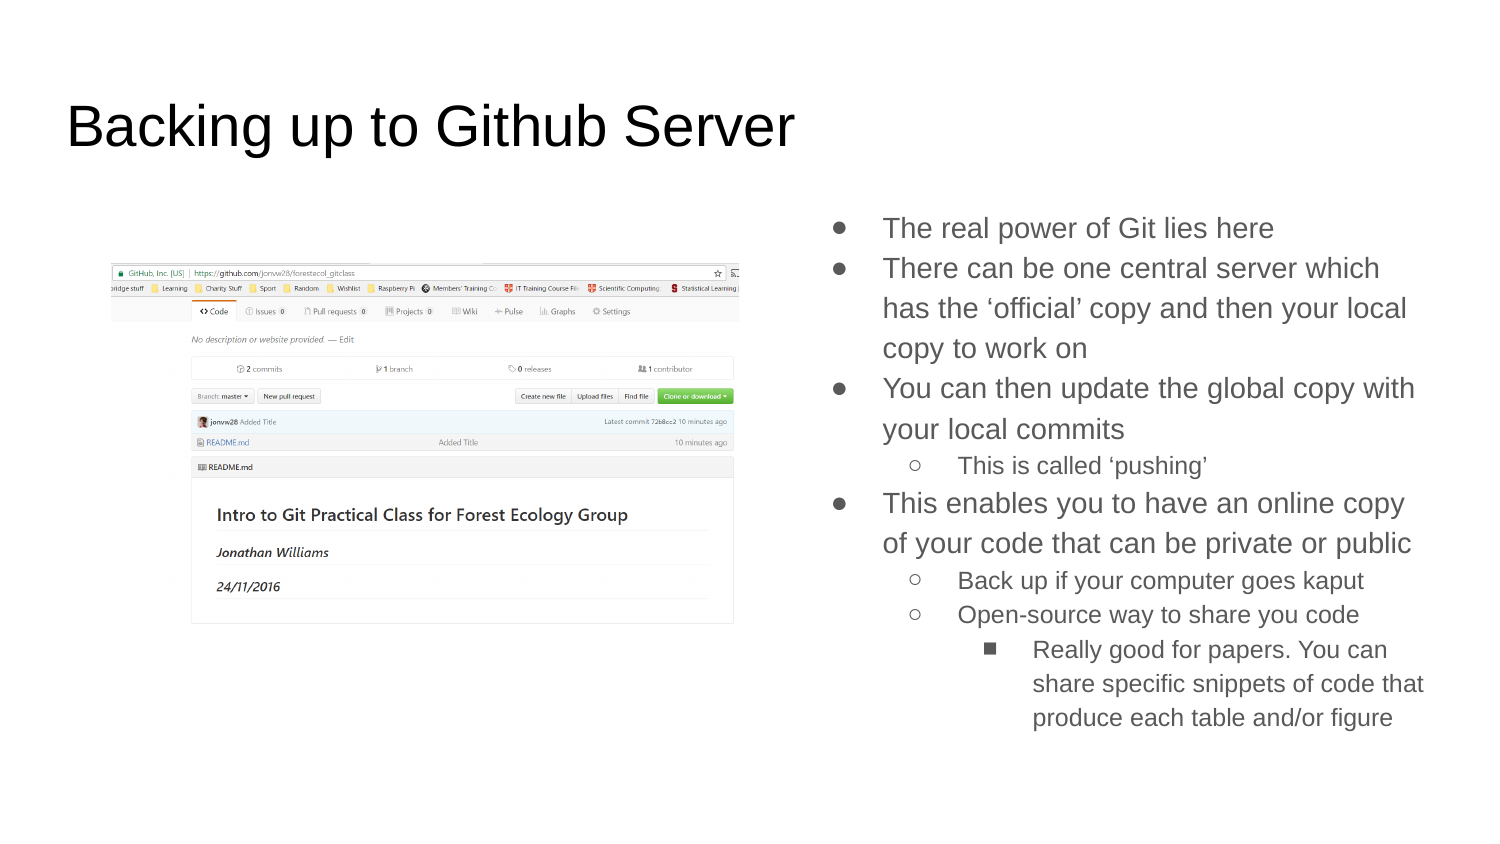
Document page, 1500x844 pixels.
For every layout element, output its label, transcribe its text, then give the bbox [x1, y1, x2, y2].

title Backing up to Github Server [51, 72, 1449, 167]
list The real power of Git lies here There can be one central server which has the ‘official’ copy and then your local copy to work on You can then update the global copy with your local commits This is called ‘pushing’ This enables you to have an online copy of your code that can be private or public Back up if your computer goes kaput Open-source way to share you code Really good for papers. You can share specific snippets of code that produce each table and/or figure [792, 189, 1449, 750]
picture [110, 263, 740, 654]
